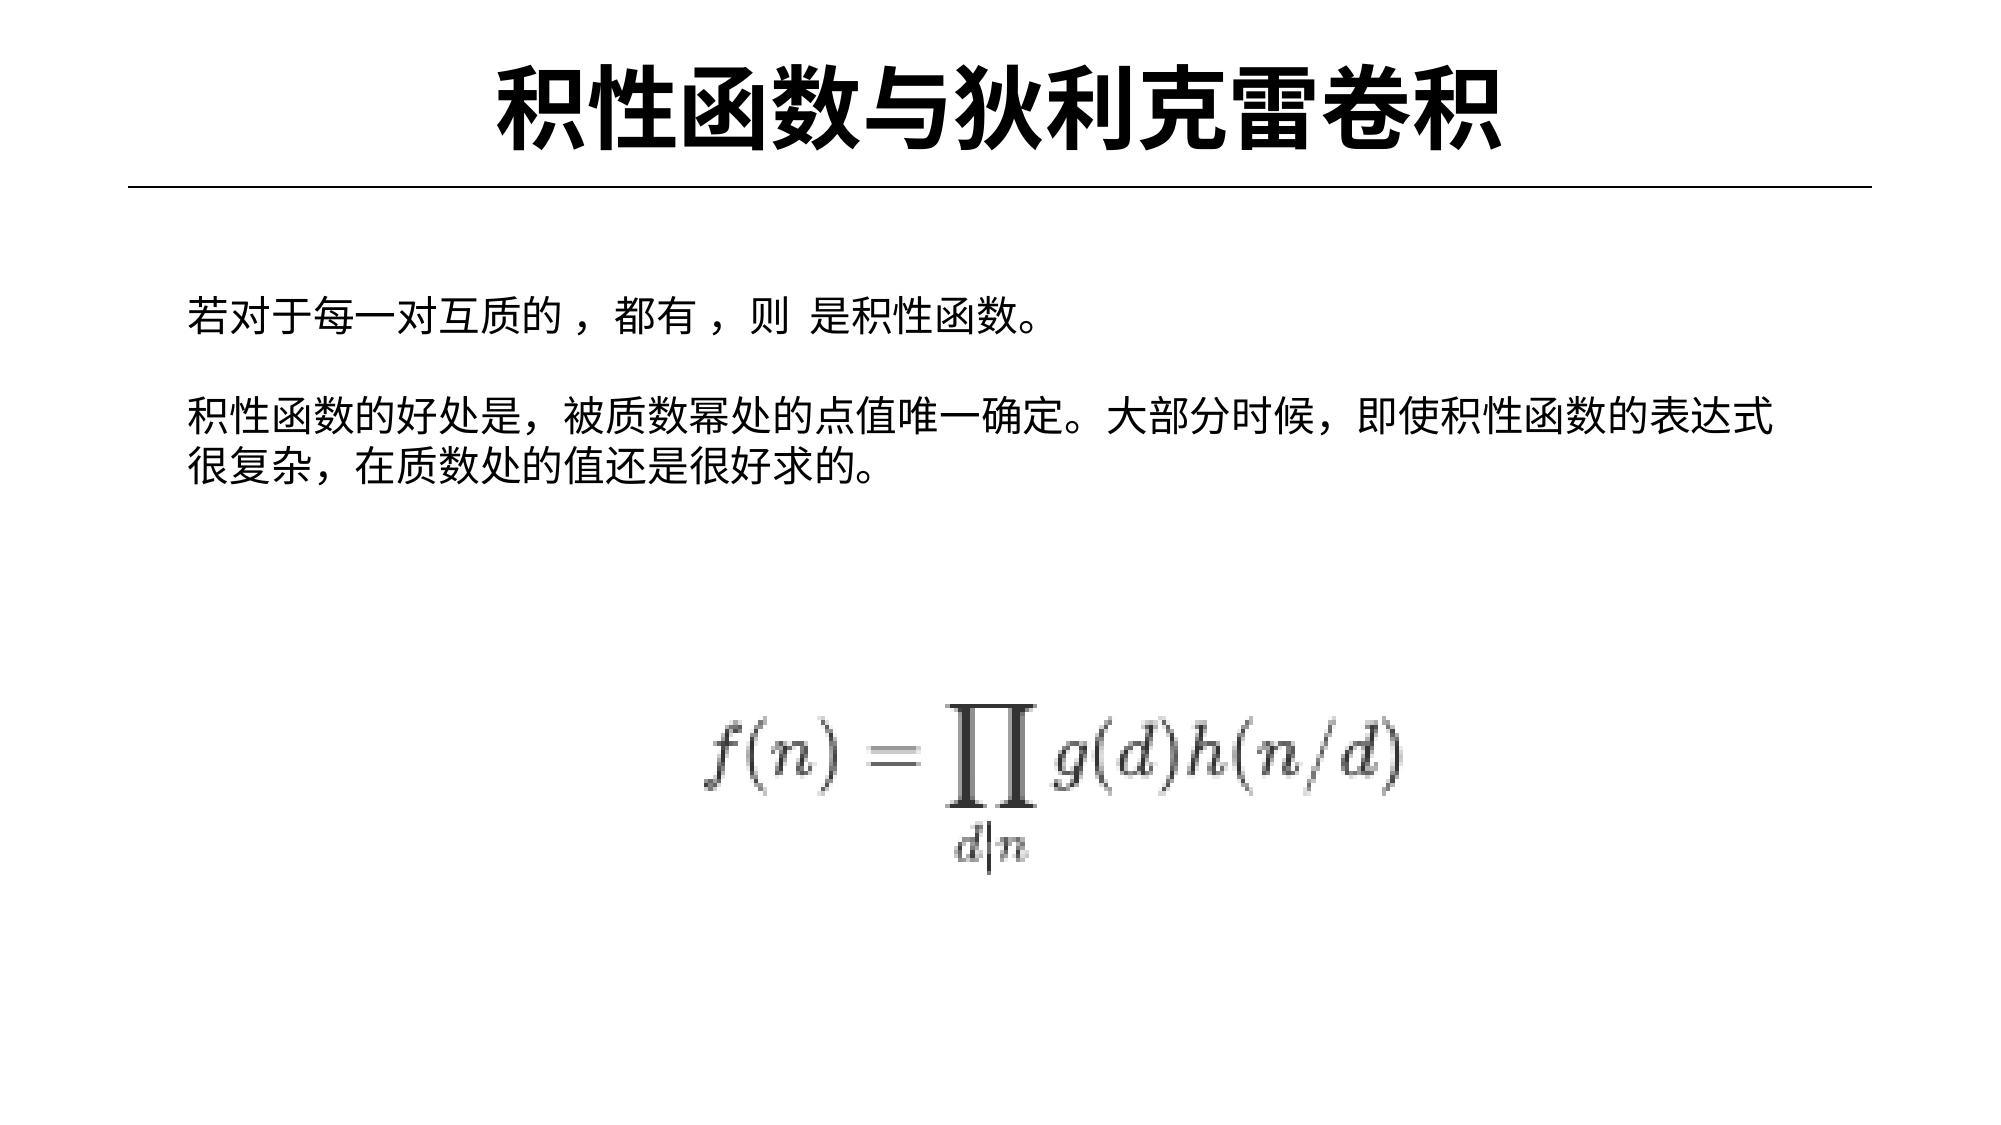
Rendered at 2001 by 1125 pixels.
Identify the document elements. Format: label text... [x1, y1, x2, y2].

title 积性函数与狄利克雷卷积 [249, 18, 1750, 171]
picture [580, 600, 1445, 938]
